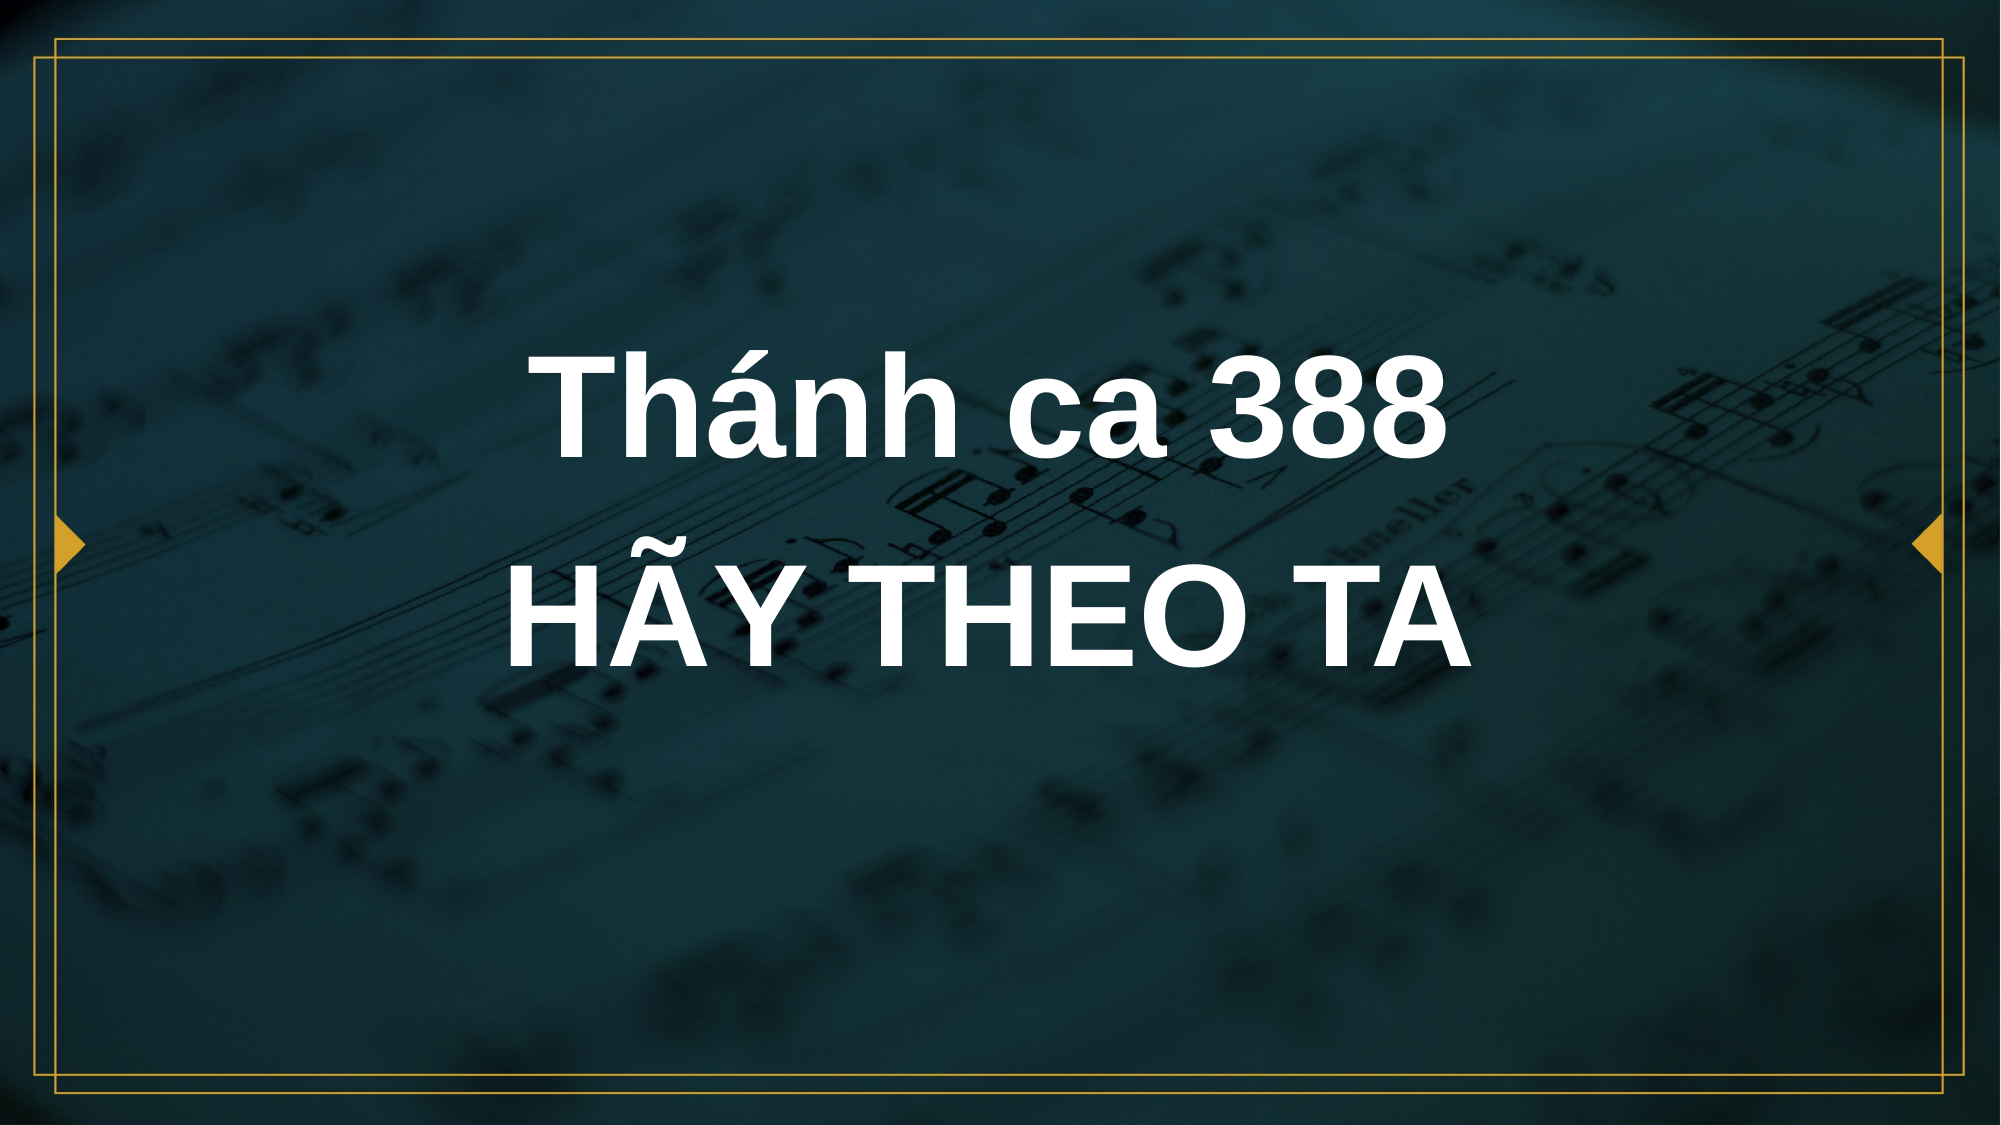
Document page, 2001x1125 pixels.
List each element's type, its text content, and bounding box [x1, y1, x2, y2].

title Thánh ca 388 HÃY THEO TA [103, 151, 1875, 821]
picture [0, 0, 2001, 1125]
